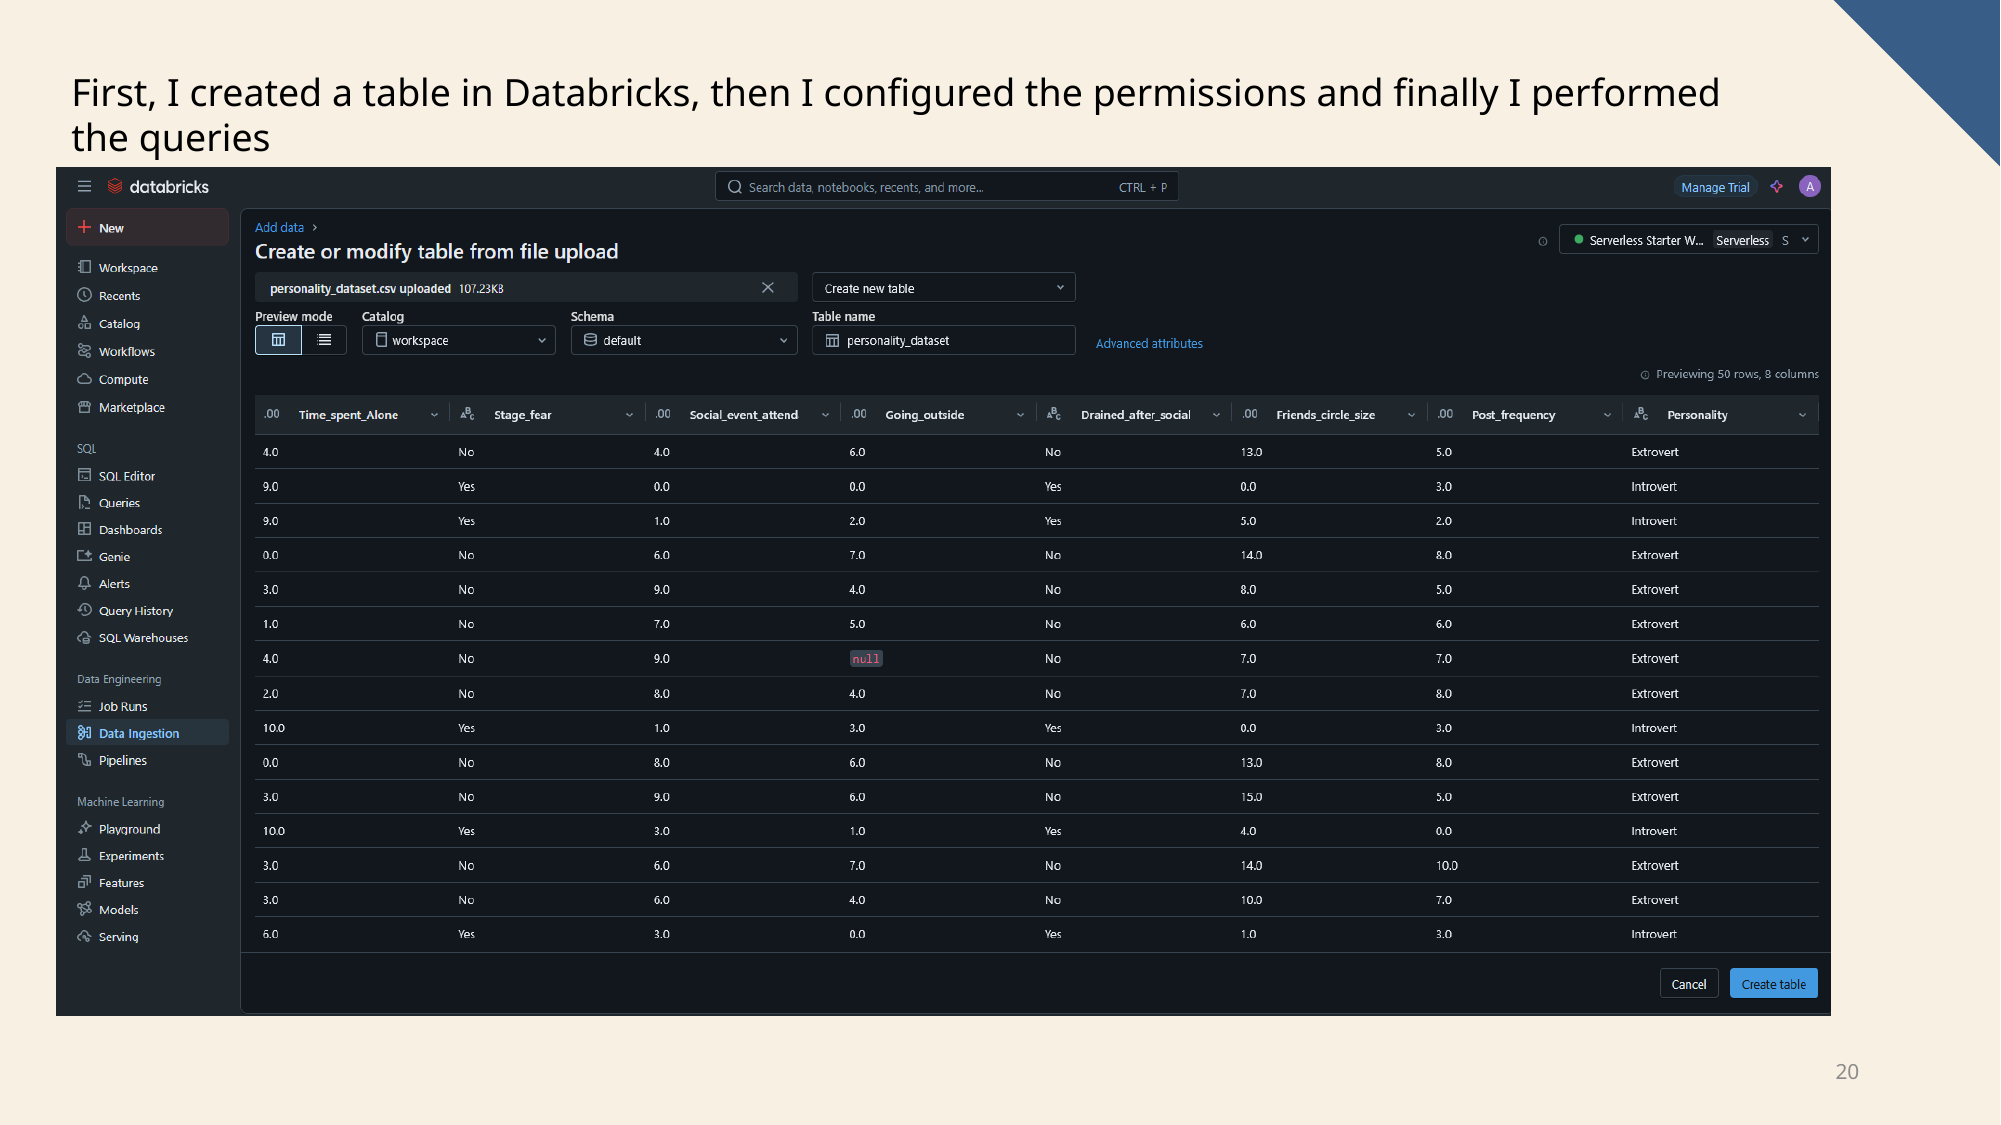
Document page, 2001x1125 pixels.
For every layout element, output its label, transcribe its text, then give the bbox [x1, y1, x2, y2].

slide_number 20 [1799, 1042, 1875, 1103]
text_box First, I created a table in Databricks, then I configured the permissions and finally I performed the queries [56, 61, 1774, 166]
picture [56, 167, 1831, 1016]
